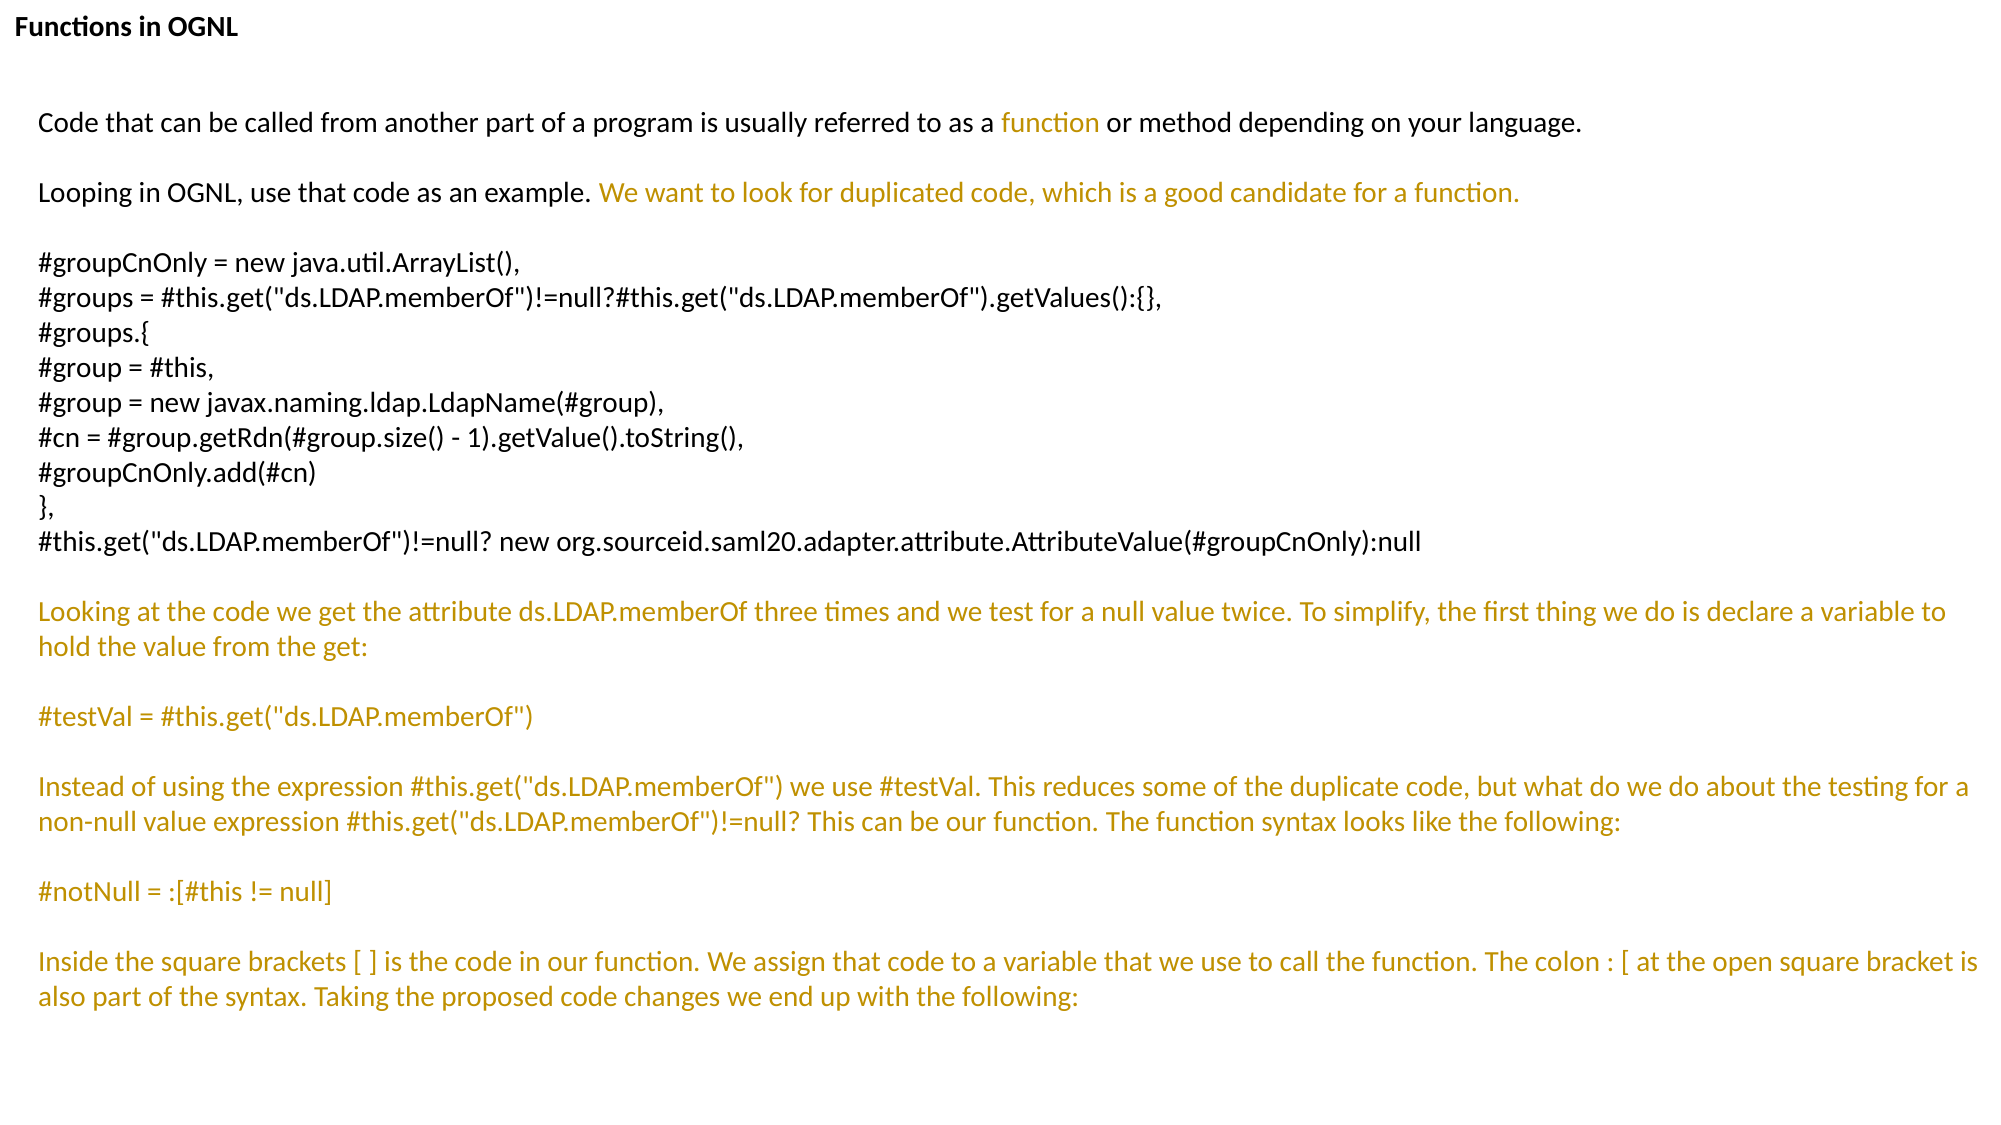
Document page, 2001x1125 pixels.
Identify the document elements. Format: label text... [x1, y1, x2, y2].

text_box Functions in OGNL [0, 0, 1938, 95]
text_box Code that can be called from another part of a program is usually referred to as a function or method depending on your language. Looping in OGNL, use that code as an example. We want to look for duplicated code, which is a good candidate for a function. #groupCnOnly = new java.util.ArrayList(), #groups = #this.get("ds.LDAP.memberOf")!=null?#this.get("ds.LDAP.memberOf").getValues():{}, #groups.{ #group = #this, #group = new javax.naming.ldap.LdapName(#group), #cn = #group.getRdn(#group.size() - 1).getValue().toString(), #groupCnOnly.add(#cn) }, #this.get("ds.LDAP.memberOf")!=null? new org.sourceid.saml20.adapter.attribute.AttributeValue(#groupCnOnly):null Looking at the code we get the attribute ds.LDAP.memberOf three times and we test for a null value twice. To simplify, the first thing we do is declare a variable to hold the value from the get: #testVal = #this.get("ds.LDAP.memberOf") Instead of using the expression #this.get("ds.LDAP.memberOf") we use #testVal. This reduces some of the duplicate code, but what do we do about the testing for a non-null value expression #this.get("ds.LDAP.memberOf")!=null? This can be our function. The function syntax looks like the following: #notNull = :[#this != null] Inside the square brackets [ ] is the code in our function. We assign that code to a variable that we use to call the function. The colon : [ at the open square bracket is also part of the syntax. Taking the proposed code changes we end up with the following: [23, 95, 2000, 1020]
